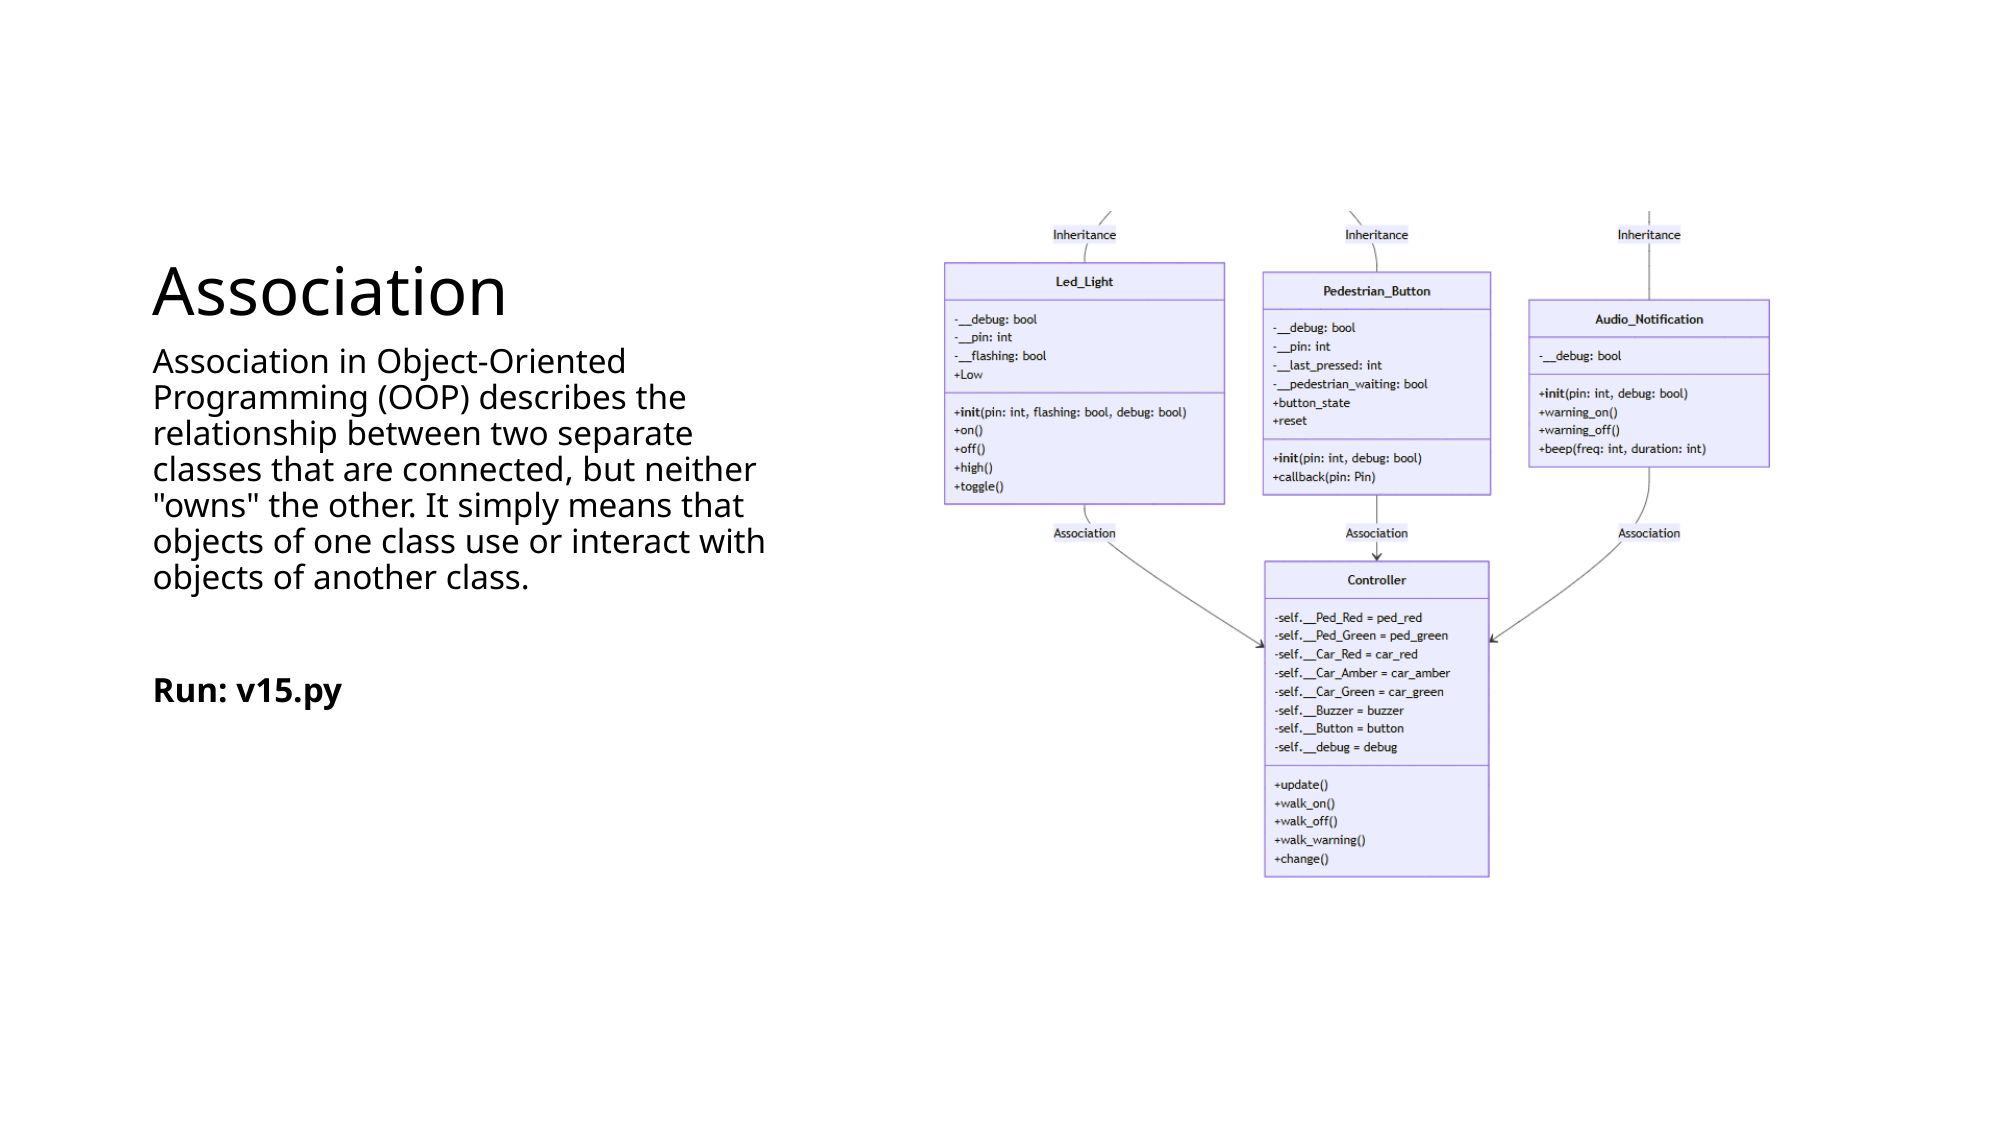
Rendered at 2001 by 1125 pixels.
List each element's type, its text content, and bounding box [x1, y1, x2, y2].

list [918, 210, 1795, 913]
list Association in Object-Oriented Programming (OOP) describes the relationship between two separate classes that are connected, but neither "owns" the other. It simply means that objects of one class use or interact with objects of another class. Run: v15.py [137, 337, 783, 963]
title Association [137, 75, 783, 337]
